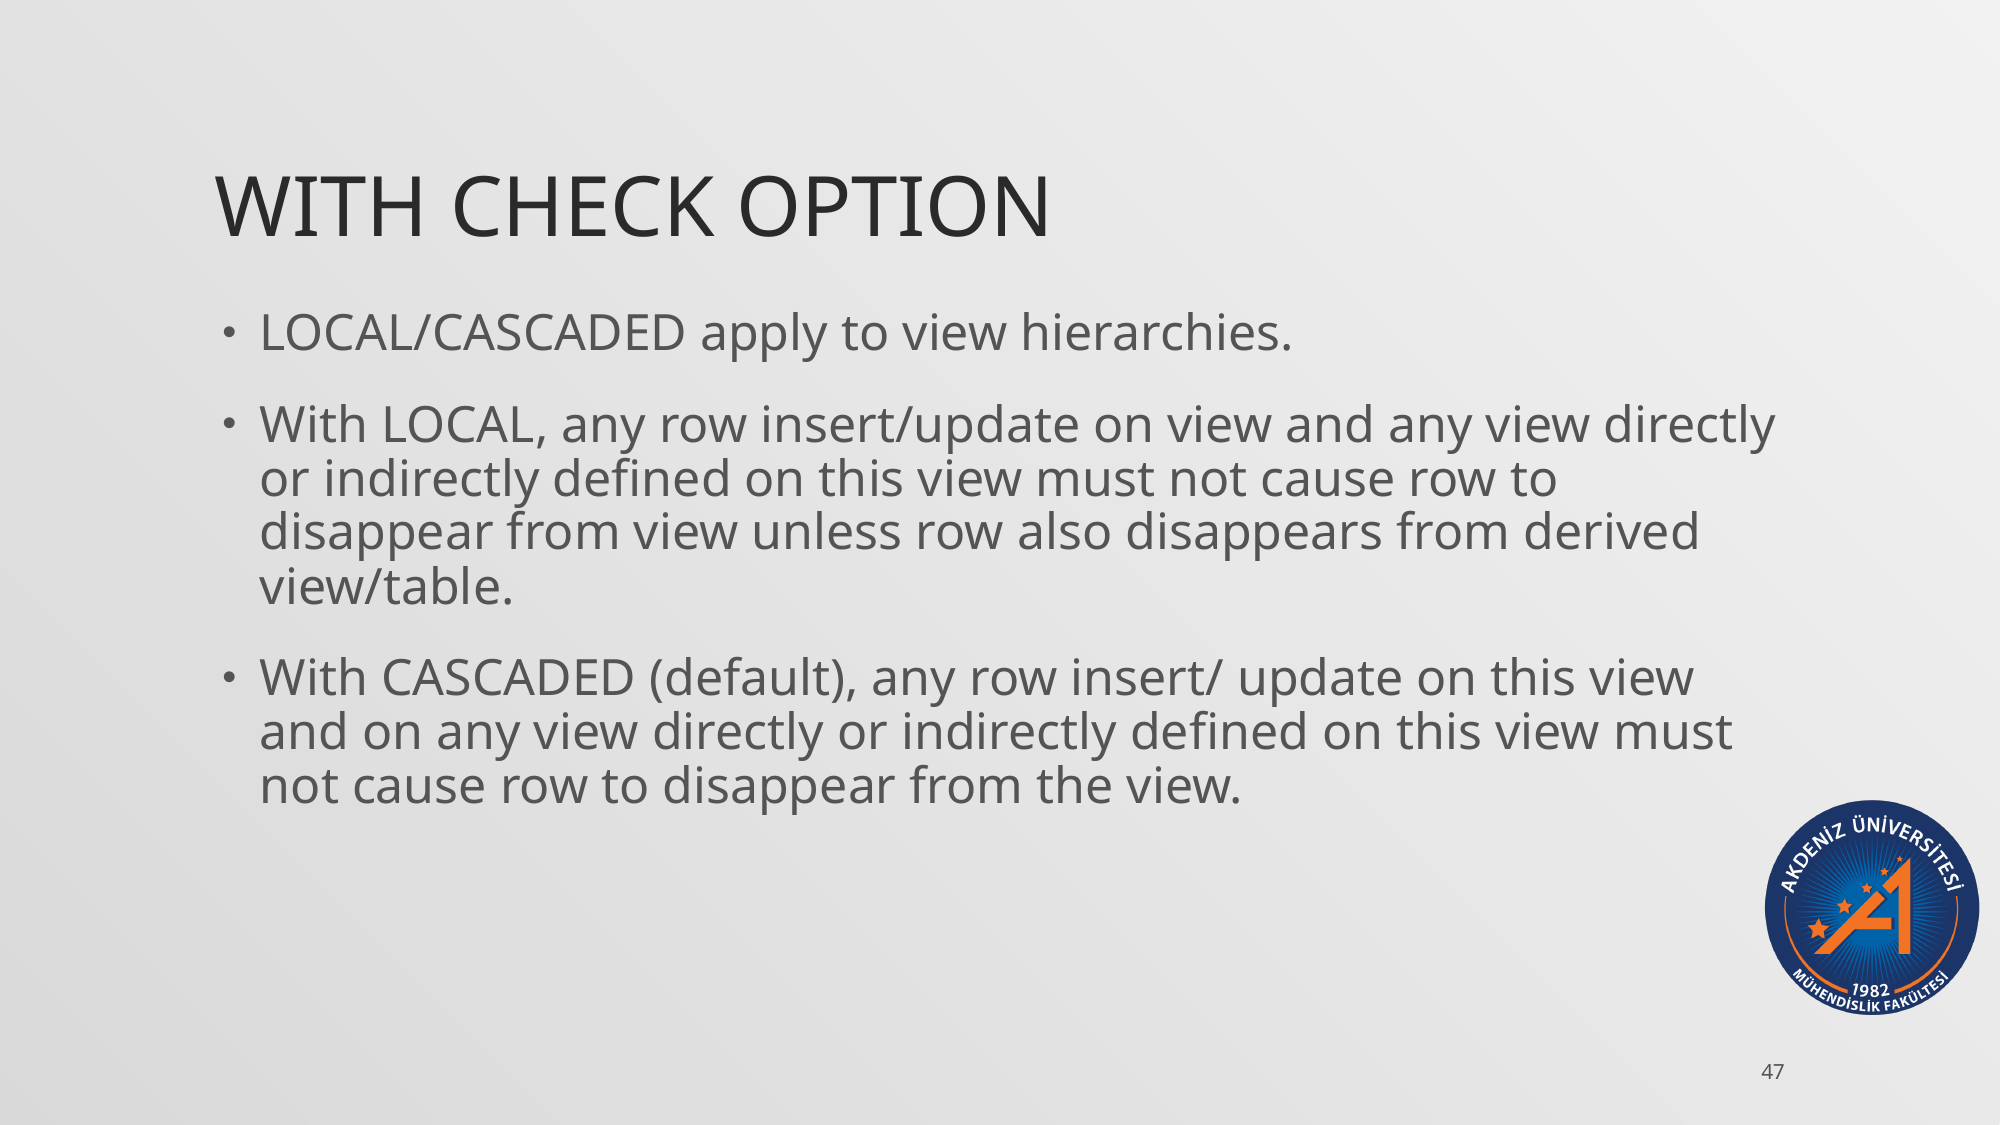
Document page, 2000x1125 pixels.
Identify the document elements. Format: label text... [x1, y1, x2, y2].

slide_number 47 [1612, 1057, 1800, 1088]
title WITH CHECK OPTION [199, 45, 1800, 263]
picture [1744, 779, 2000, 1036]
list LOCAL/CASCADED apply to view hierarchies. With LOCAL, any row insert/update on view and any view directly or indirectly defined on this view must not cause row to disappear from view unless row also disappears from derived view/table. With CASCADED (default), any row insert/ update on this view and on any view directly or indirectly defined on this view must not cause row to disappear from the view. [199, 299, 1800, 1013]
